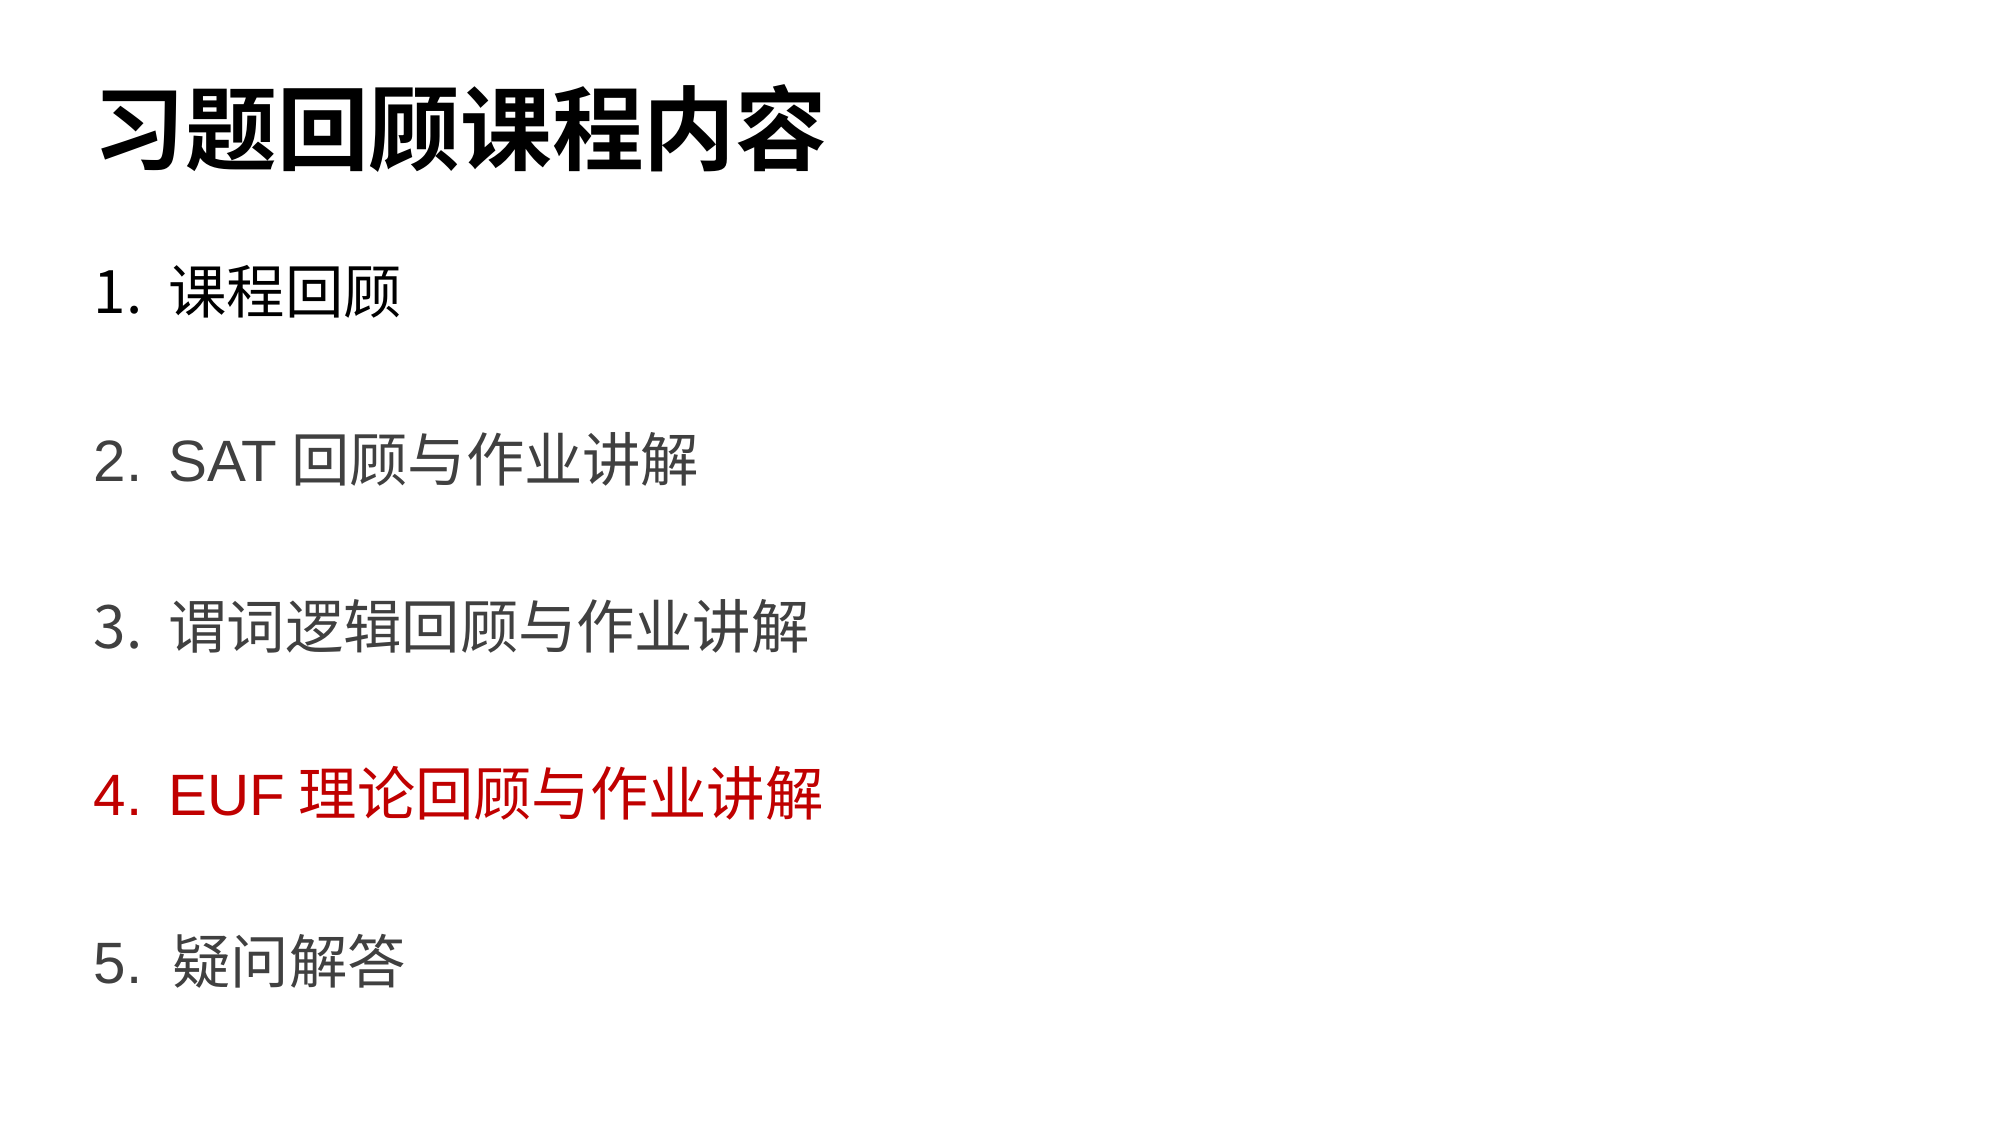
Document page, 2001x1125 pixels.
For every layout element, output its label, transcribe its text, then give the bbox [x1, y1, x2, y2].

list 课程回顾 SAT回顾与作业讲解 谓词逻辑回顾与作业讲解 EUF理论回顾与作业讲解 5. 疑问解答 [78, 185, 1804, 1049]
title 习题回顾课程内容 [78, 25, 1804, 185]
